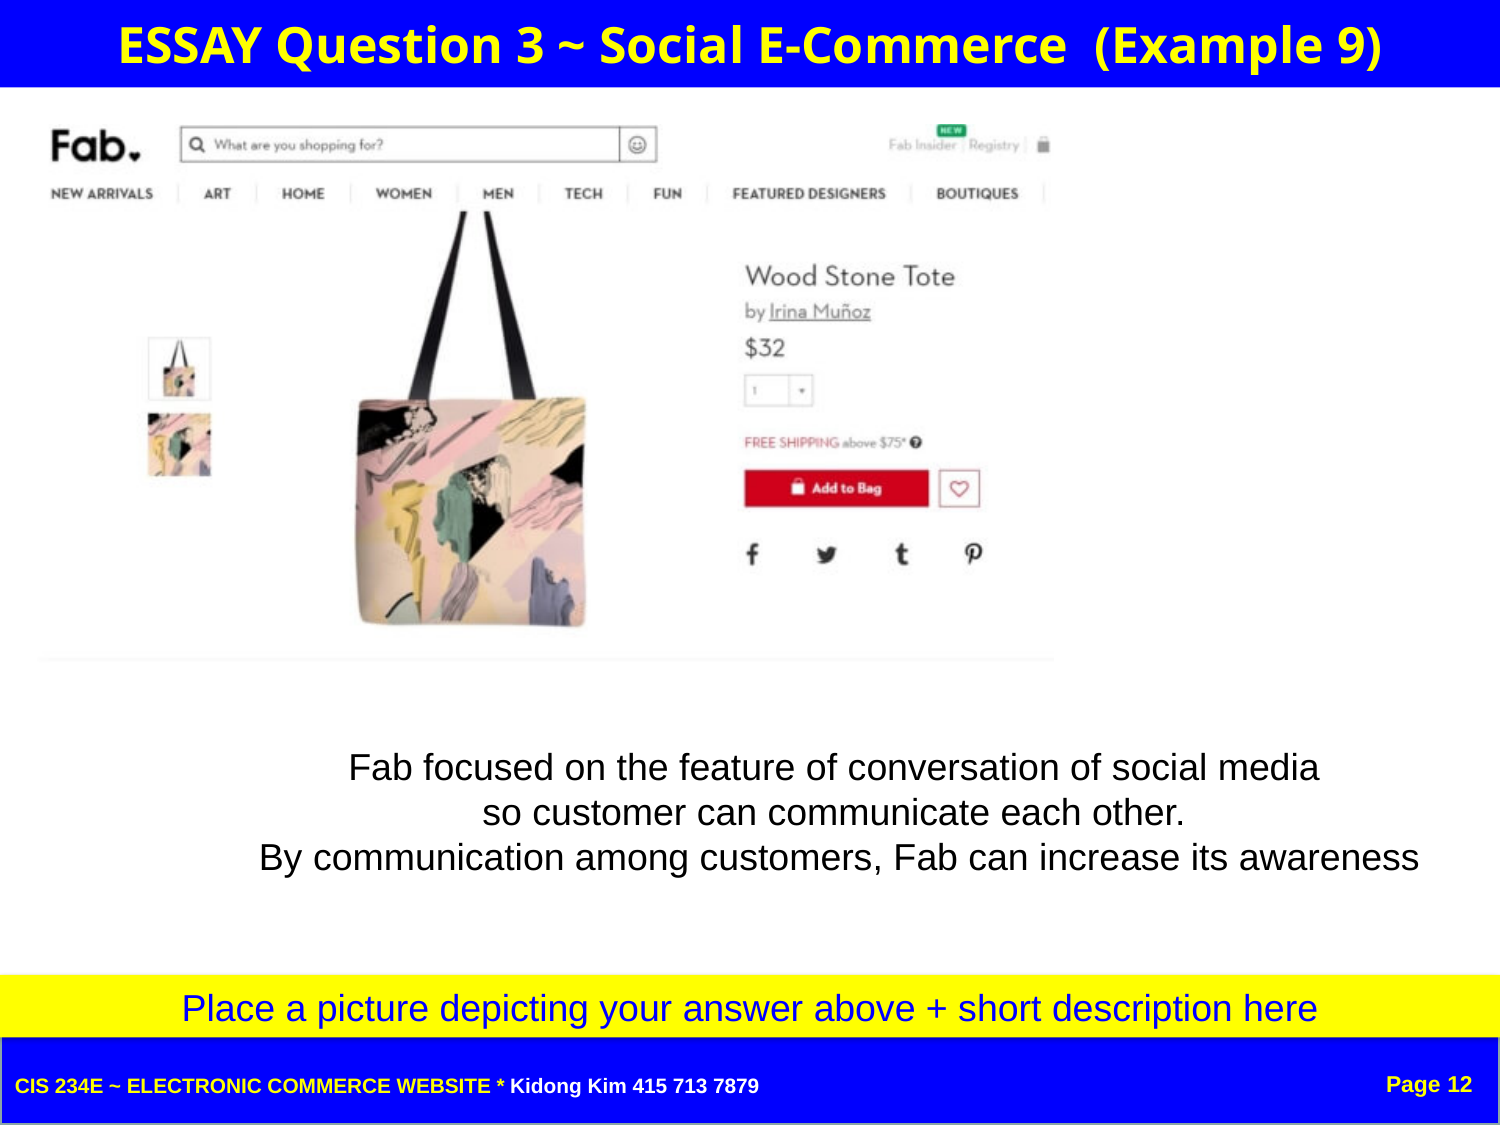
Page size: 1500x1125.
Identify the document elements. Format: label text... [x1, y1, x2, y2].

text_box Page 12 [987, 1062, 1488, 1100]
text_box ESSAY Question 3 ~ Social E-Commerce (Example 9) [0, 0, 1500, 88]
text_box Fab focused on the feature of conversation of social media so customer can communicate each other. By communication among customers, Fab can increase its awareness [244, 735, 1435, 885]
text_box CIS 234E ~ ELECTRONIC COMMERCE WEBSITE * Kidong Kim 415 713 7879 [0, 1064, 1363, 1125]
picture [37, 124, 1054, 663]
text_box Place a picture depicting your answer above + short description here [0, 974, 1500, 1038]
